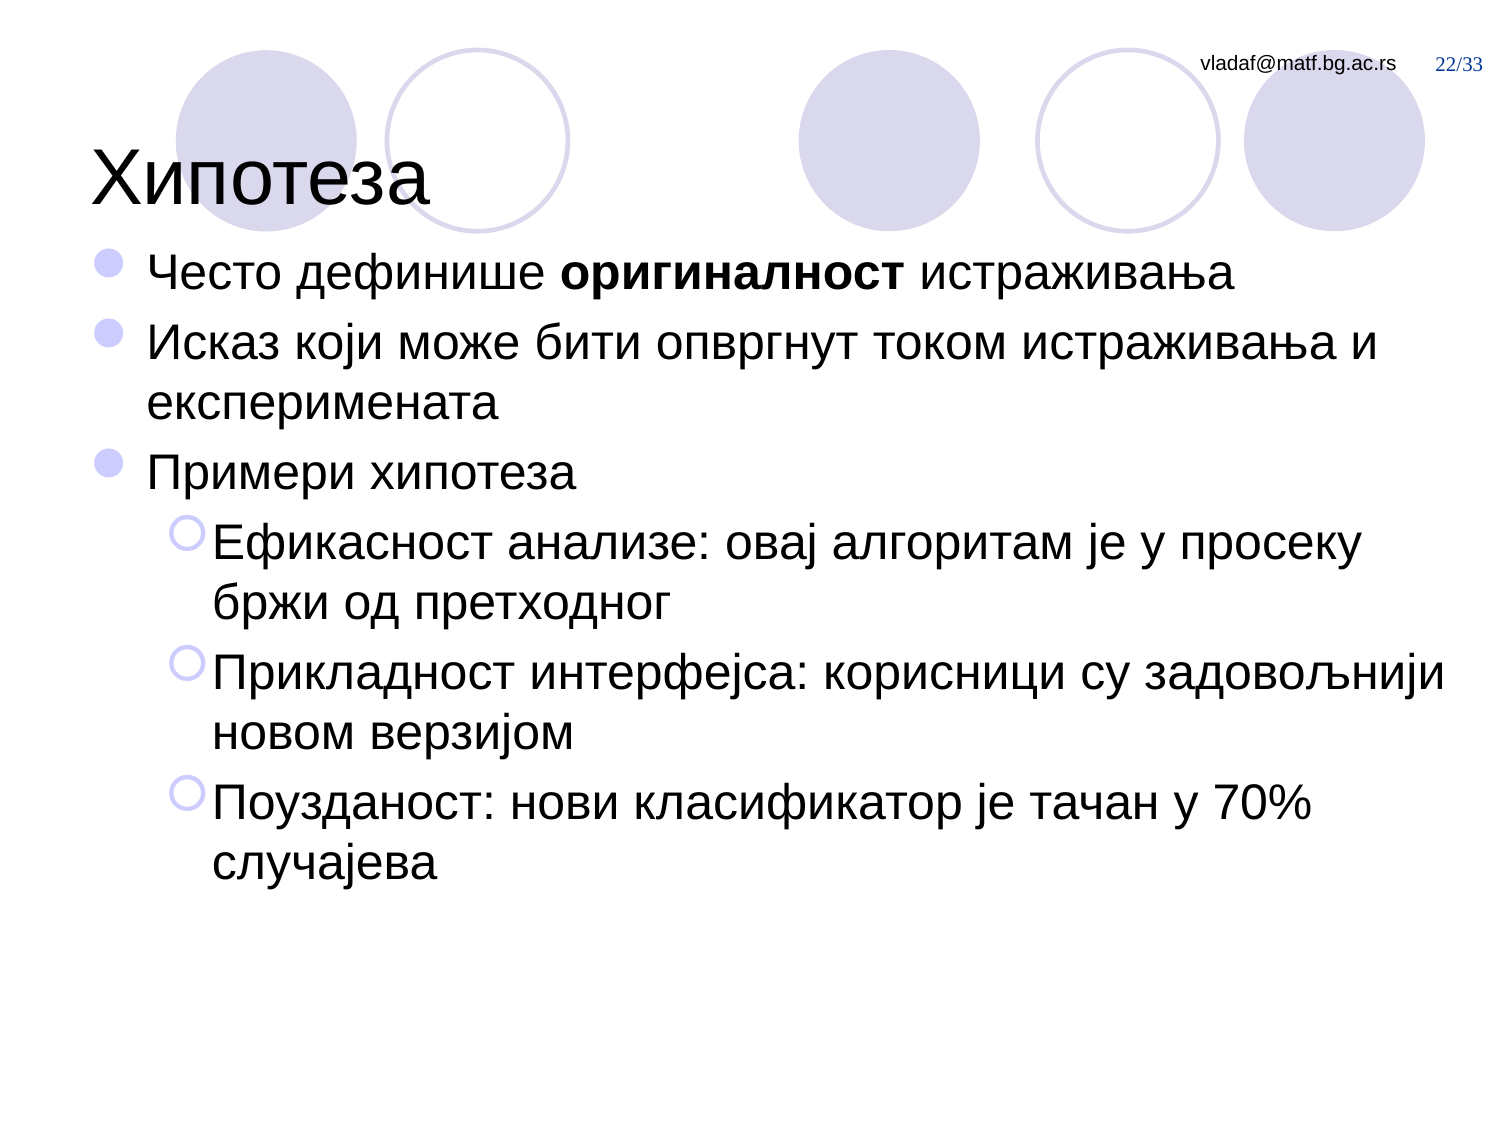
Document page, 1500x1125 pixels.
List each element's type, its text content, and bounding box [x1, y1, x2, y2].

title Хипотеза [75, 113, 1500, 231]
list Често дефинише оригиналност истраживања Исказ који може бити опвргнут током истраживања и експеримената Примери хипотеза Ефикасност анализе: овај алгоритам је у просеку бржи од претходног Прикладност интерфејса: корисници су задовољнији новом верзијом Поузданост: нови класификатор је тачан у 70% случајева [75, 231, 1500, 1094]
